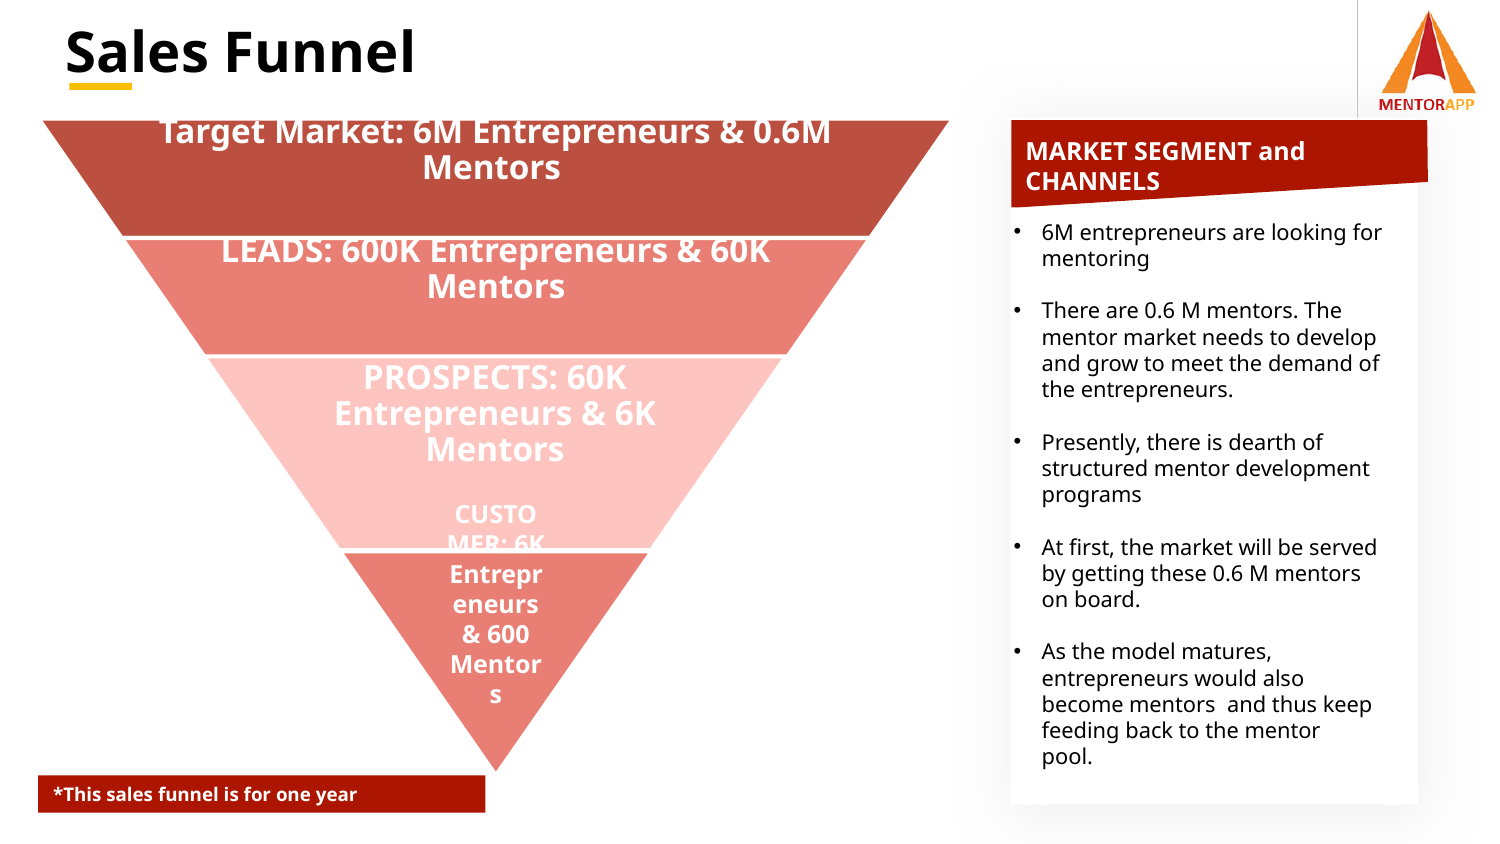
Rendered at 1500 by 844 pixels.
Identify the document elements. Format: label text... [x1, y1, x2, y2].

picture [1353, 0, 1500, 126]
text_box *This sales funnel is for one year [36, 783, 488, 815]
text_box Sales Funnel [50, 8, 982, 92]
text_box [998, 91, 1429, 810]
text_box [69, 82, 132, 90]
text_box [38, 118, 954, 776]
